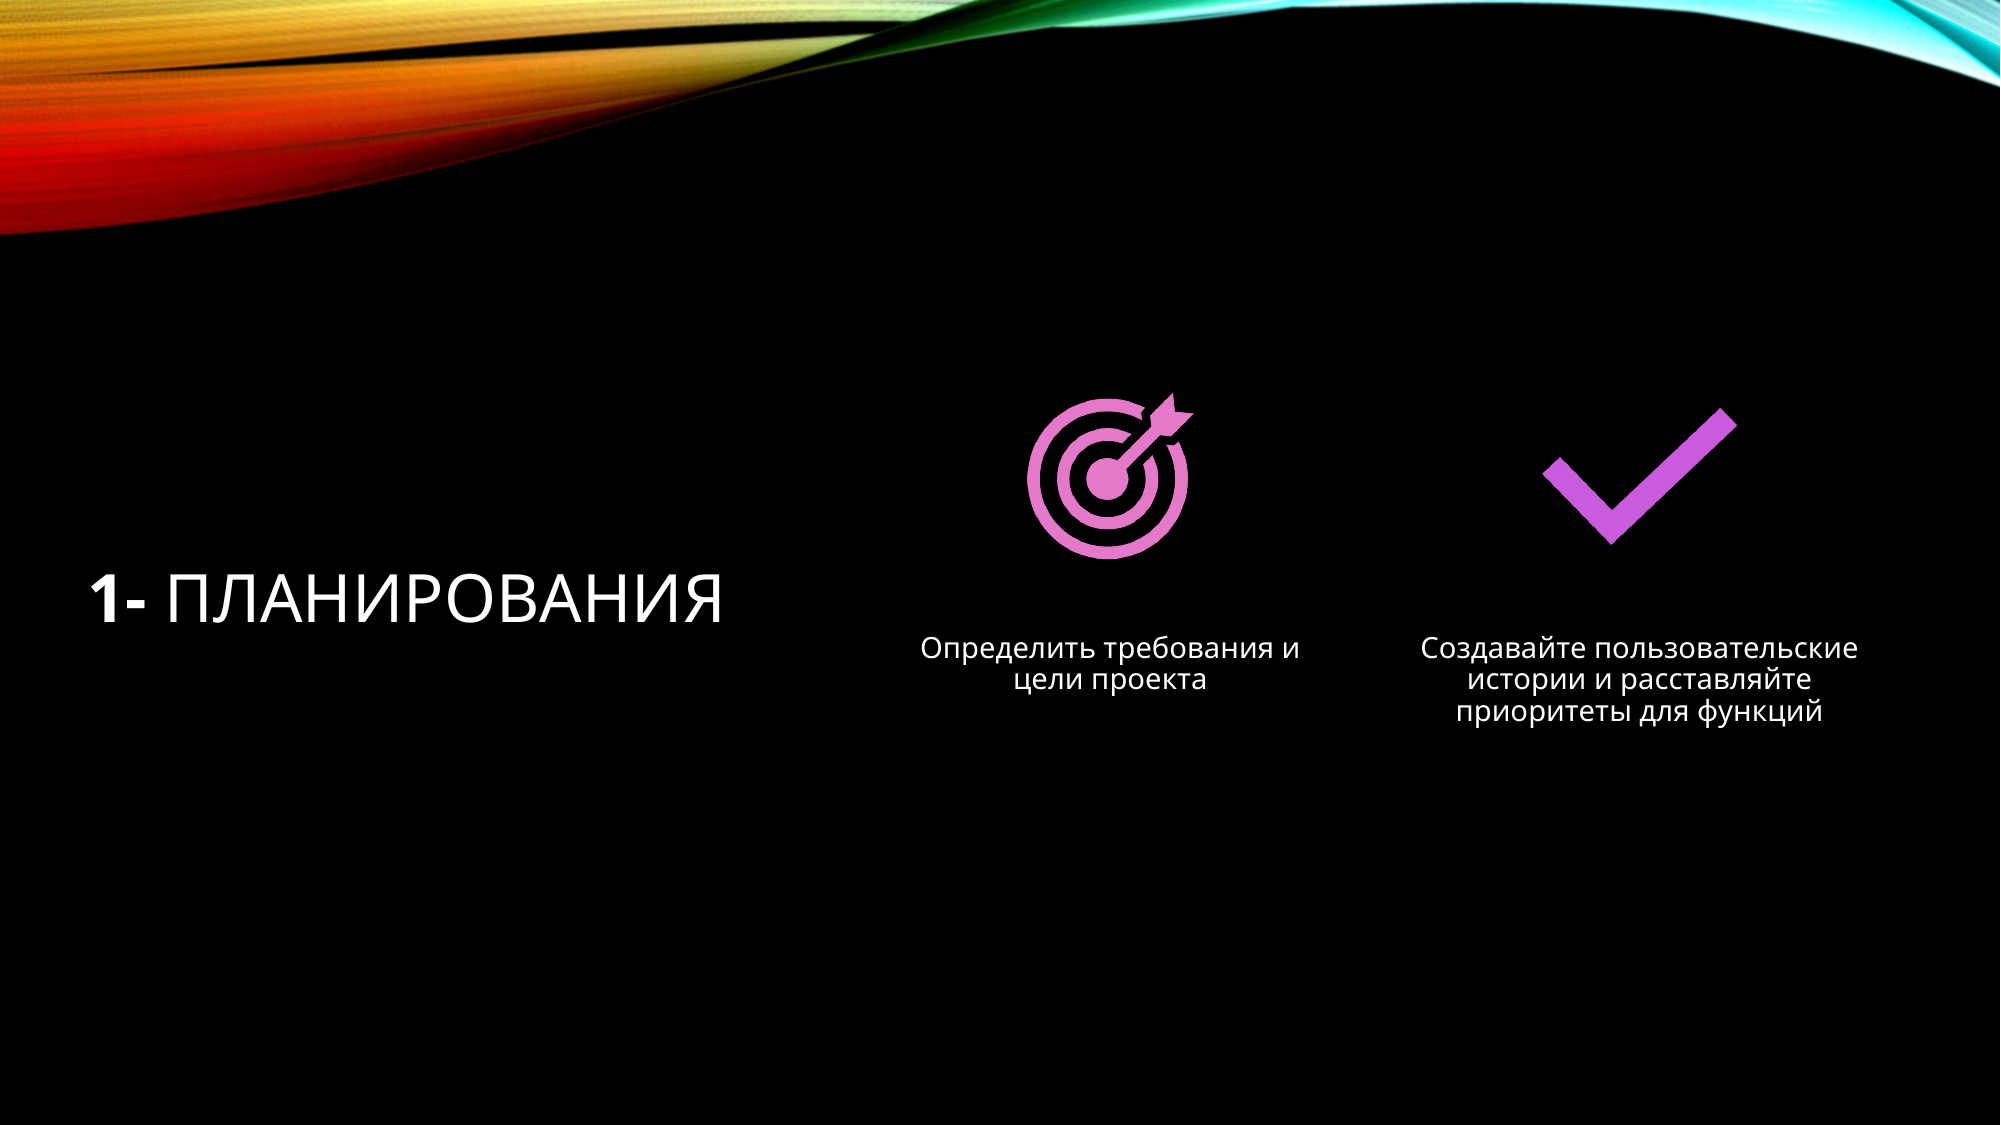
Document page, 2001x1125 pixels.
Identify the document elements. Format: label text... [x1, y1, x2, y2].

picture [0, 0, 2000, 237]
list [874, 125, 1876, 1001]
title 1- планирования [72, 510, 744, 644]
